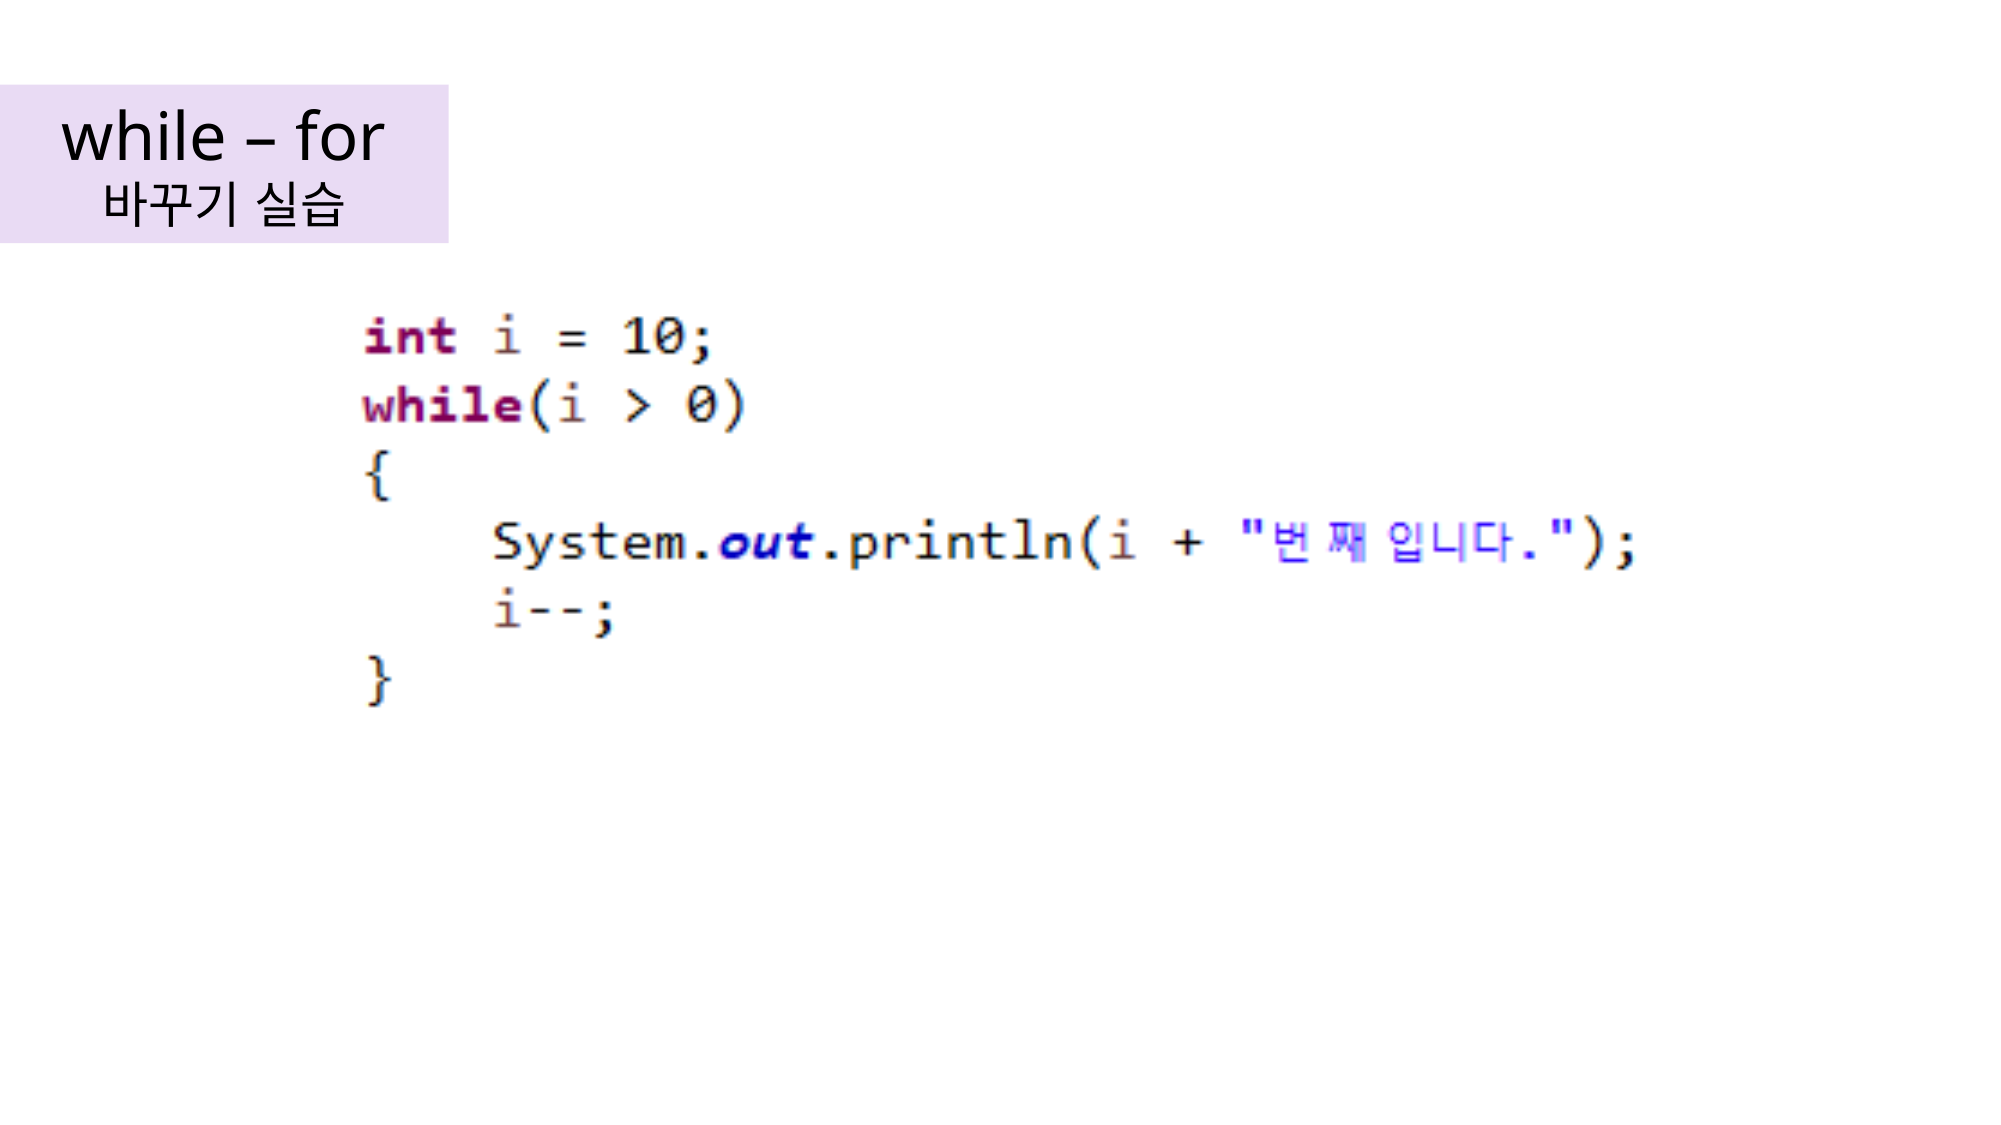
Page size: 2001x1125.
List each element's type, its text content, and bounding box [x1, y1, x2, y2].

picture [349, 297, 1651, 722]
text_box while – for 바꾸기 실습 [0, 84, 450, 244]
